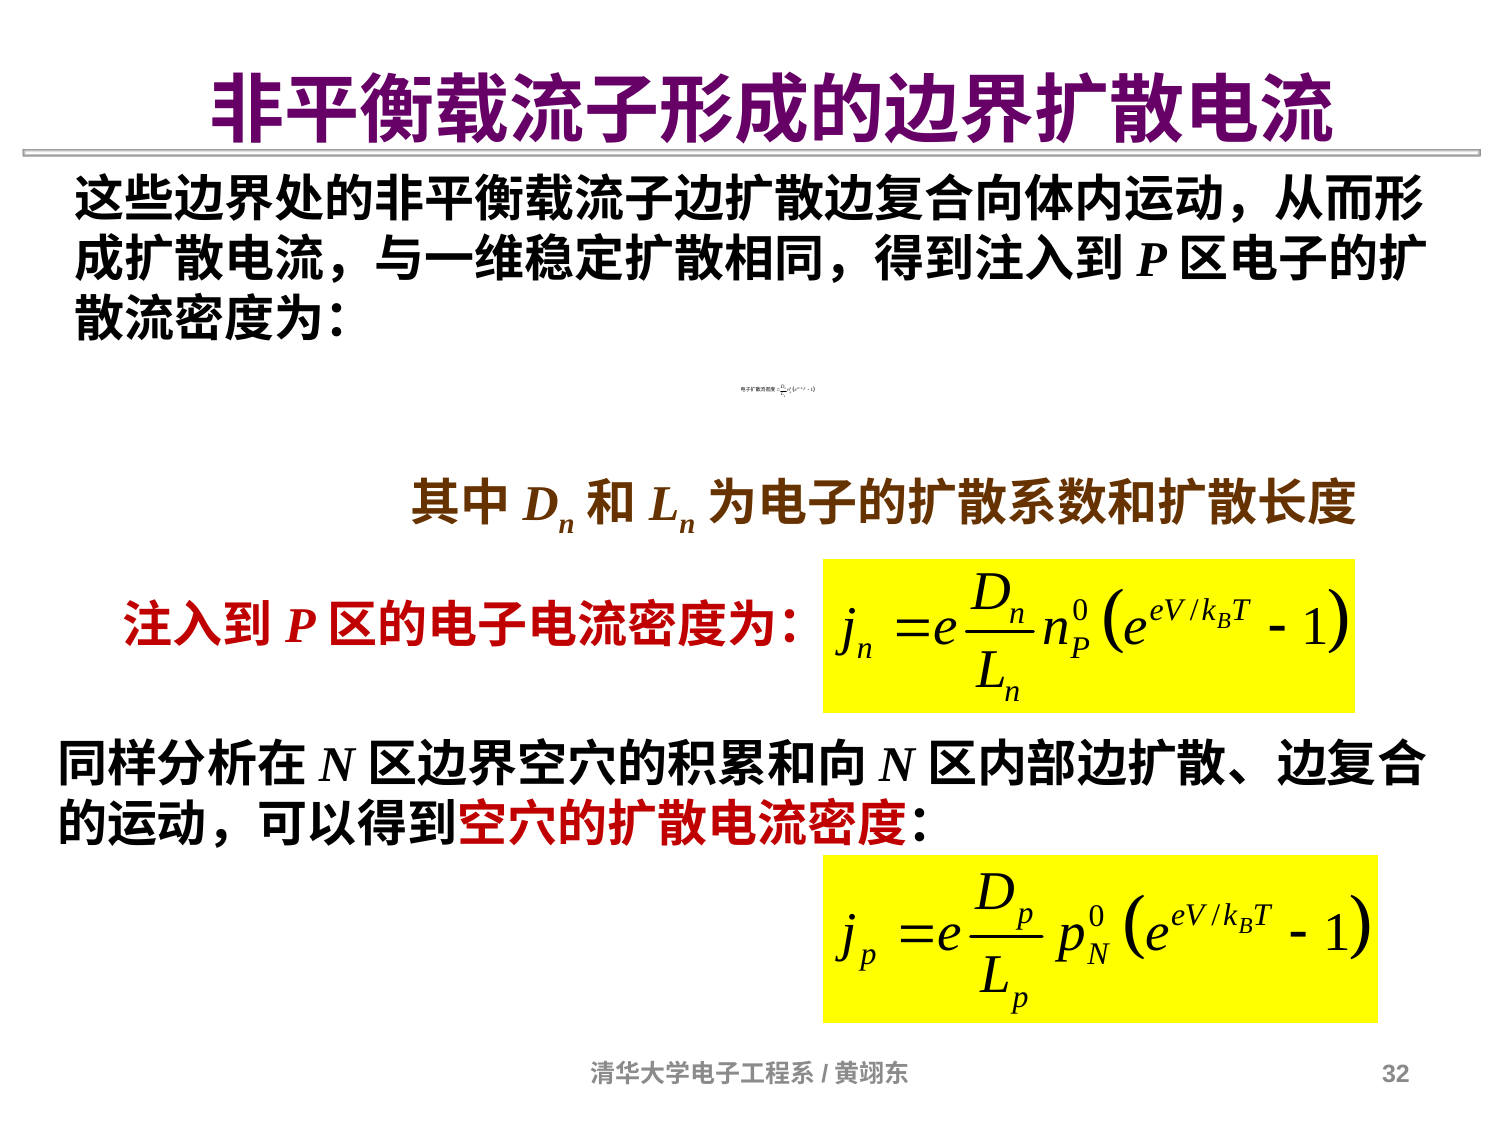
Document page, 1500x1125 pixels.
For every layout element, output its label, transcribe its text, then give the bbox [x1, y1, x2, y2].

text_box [822, 854, 1379, 1024]
text_box 其中Dn和Ln为电子的扩散系数和扩散长度 [395, 463, 1373, 547]
footer 清华大学电子工程系/黄翊东 [512, 1042, 988, 1103]
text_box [94, 558, 1356, 714]
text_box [740, 383, 816, 399]
text_box [22, 149, 1481, 157]
text_box 这些边界处的非平衡载流子边扩散边复合向体内运动，从而形成扩散电流，与一维稳定扩散相同，得到注入到P区电子的扩散流密度为： [59, 158, 1451, 354]
text_box 同样分析在N区边界空穴的积累和向N区内部边扩散、边复合的运动，可以得到空穴的扩散电流密度： [42, 724, 1468, 860]
slide_number 32 [1074, 1042, 1425, 1103]
title 非平衡载流子形成的边界扩散电流 [194, 53, 1400, 149]
